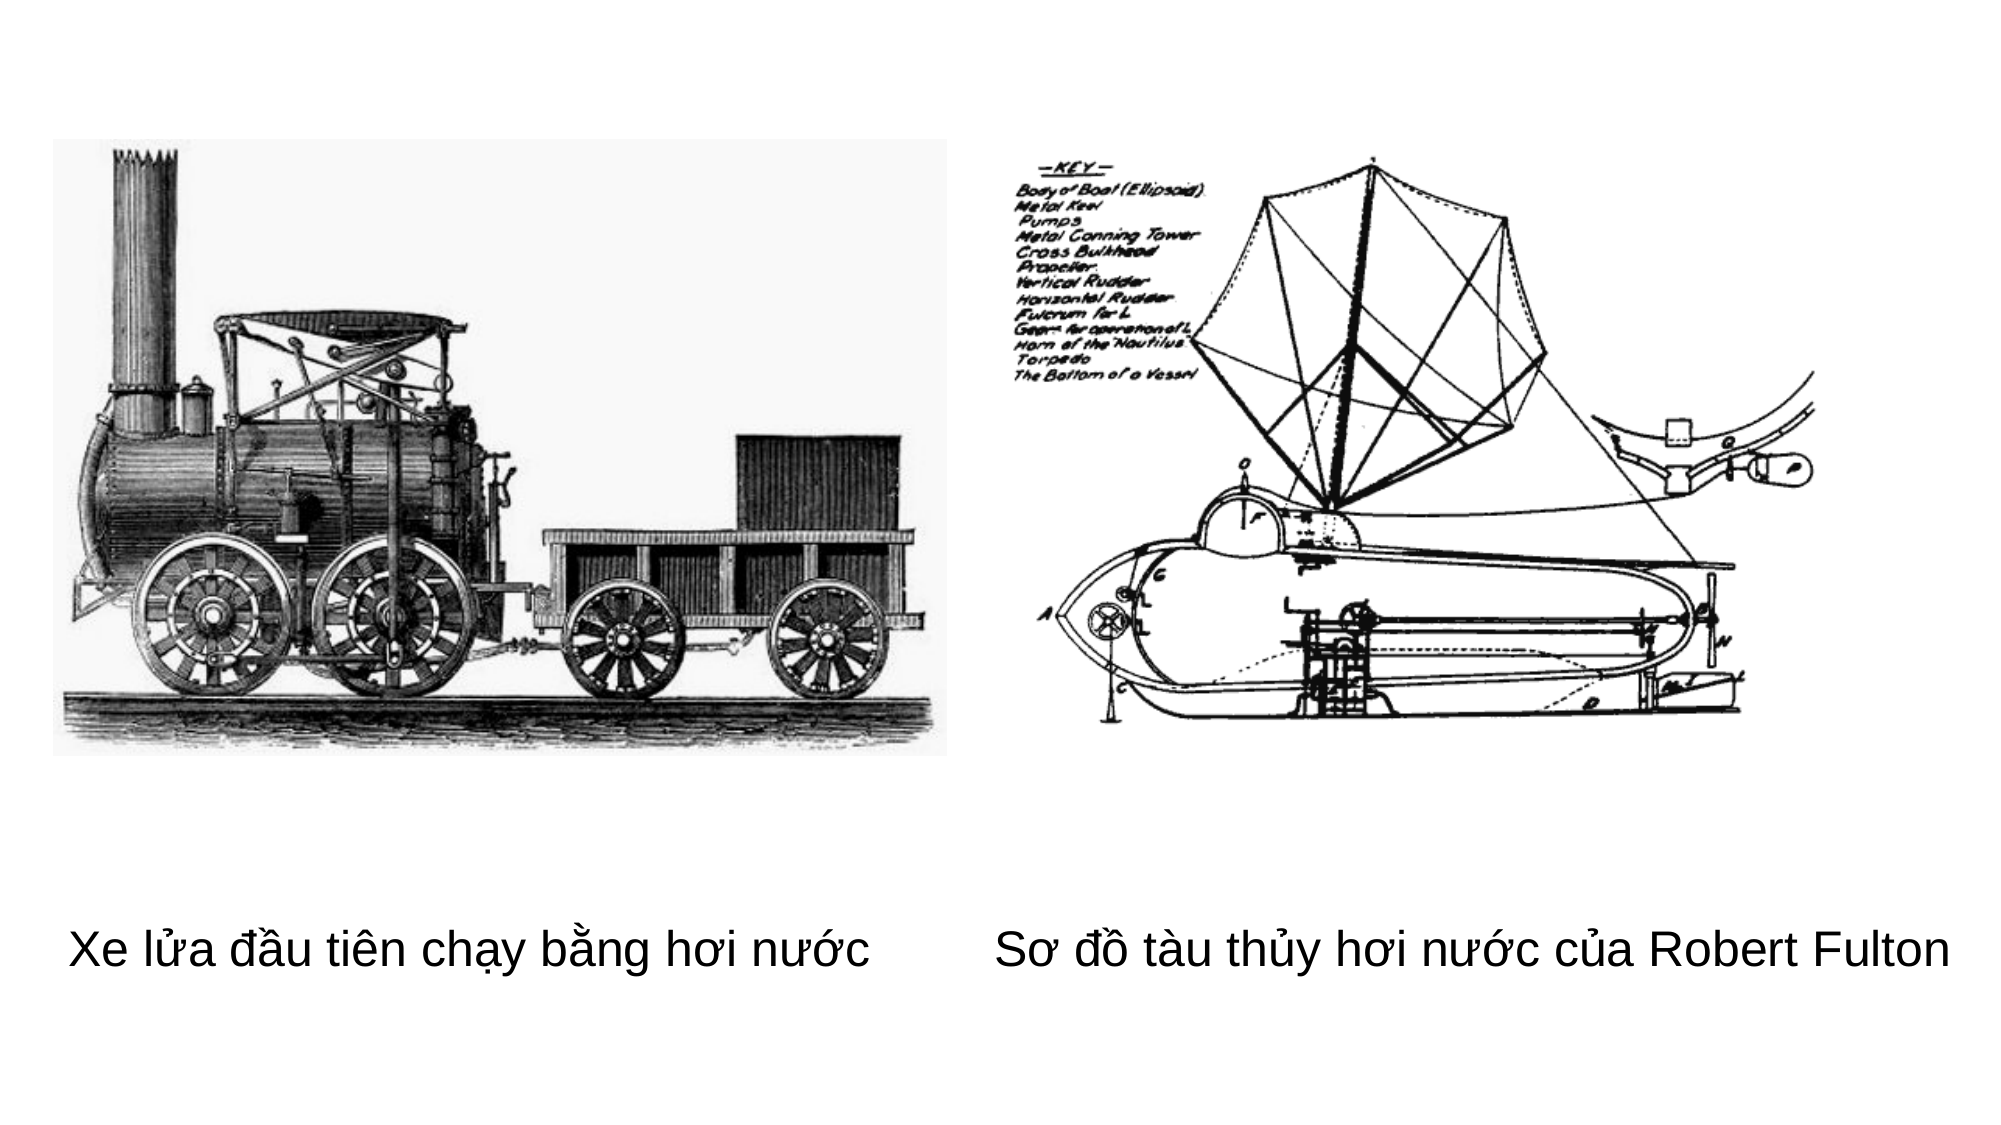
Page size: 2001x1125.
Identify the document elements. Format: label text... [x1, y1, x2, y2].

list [1012, 139, 1821, 745]
list Sơ đồ tàu thủy hơi nước của Robert Fulton [979, 849, 1980, 986]
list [53, 139, 947, 756]
list Xe lửa đầu tiên chạy bằng hơi nước [53, 849, 900, 986]
